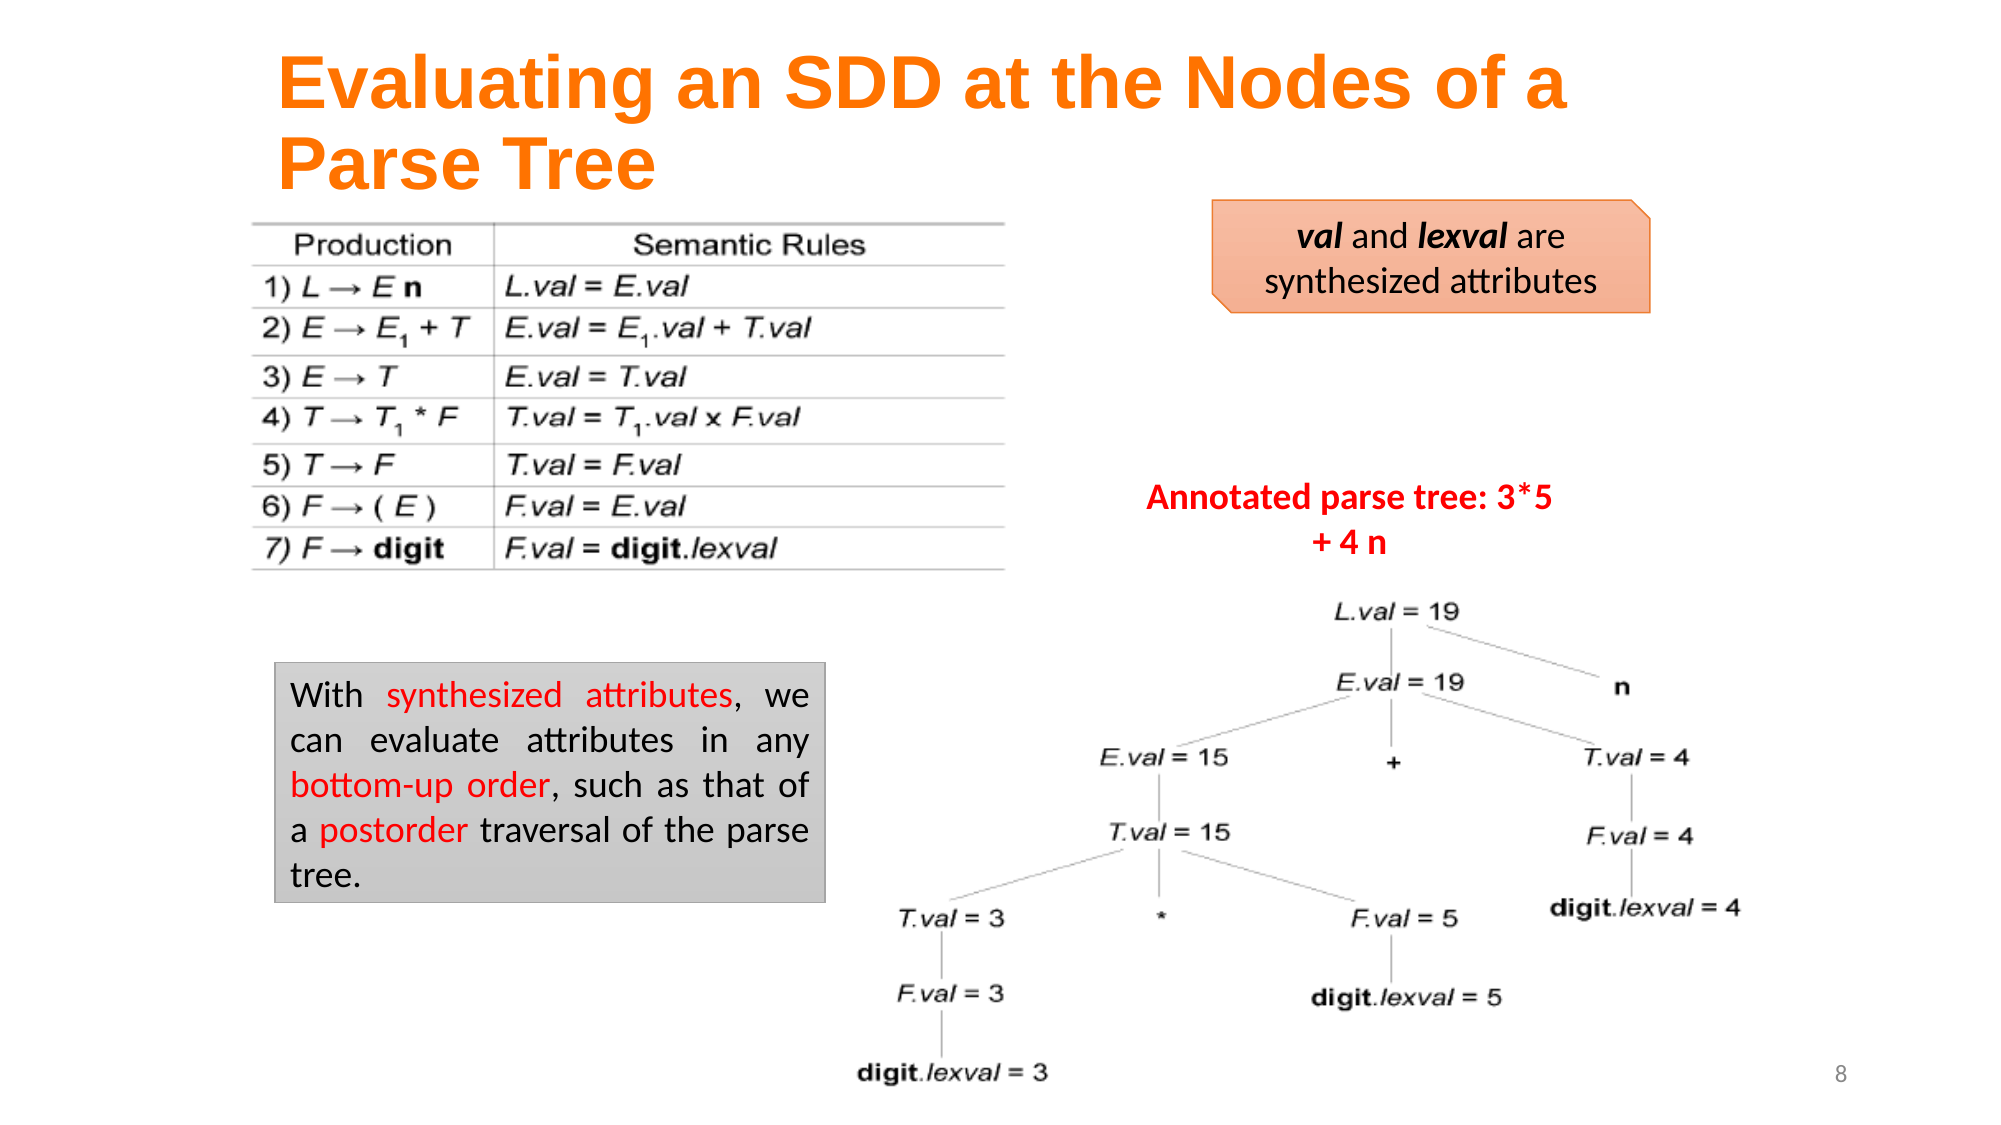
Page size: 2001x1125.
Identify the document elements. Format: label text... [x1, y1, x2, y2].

title Evaluating an SDD at the Nodes of a Parse Tree [262, 37, 1613, 213]
picture [248, 212, 1013, 577]
text_box val and lexval are synthesized attributes [1212, 200, 1650, 313]
picture [849, 588, 1753, 1088]
text_box Annotated parse tree: 3*5 + 4 n [1124, 464, 1575, 570]
text_box With synthesized attributes, we can evaluate attributes in any bottom-up order, such as that of a postorder traversal of the parse tree. [275, 662, 825, 903]
slide_number 8 [1412, 1042, 1863, 1103]
